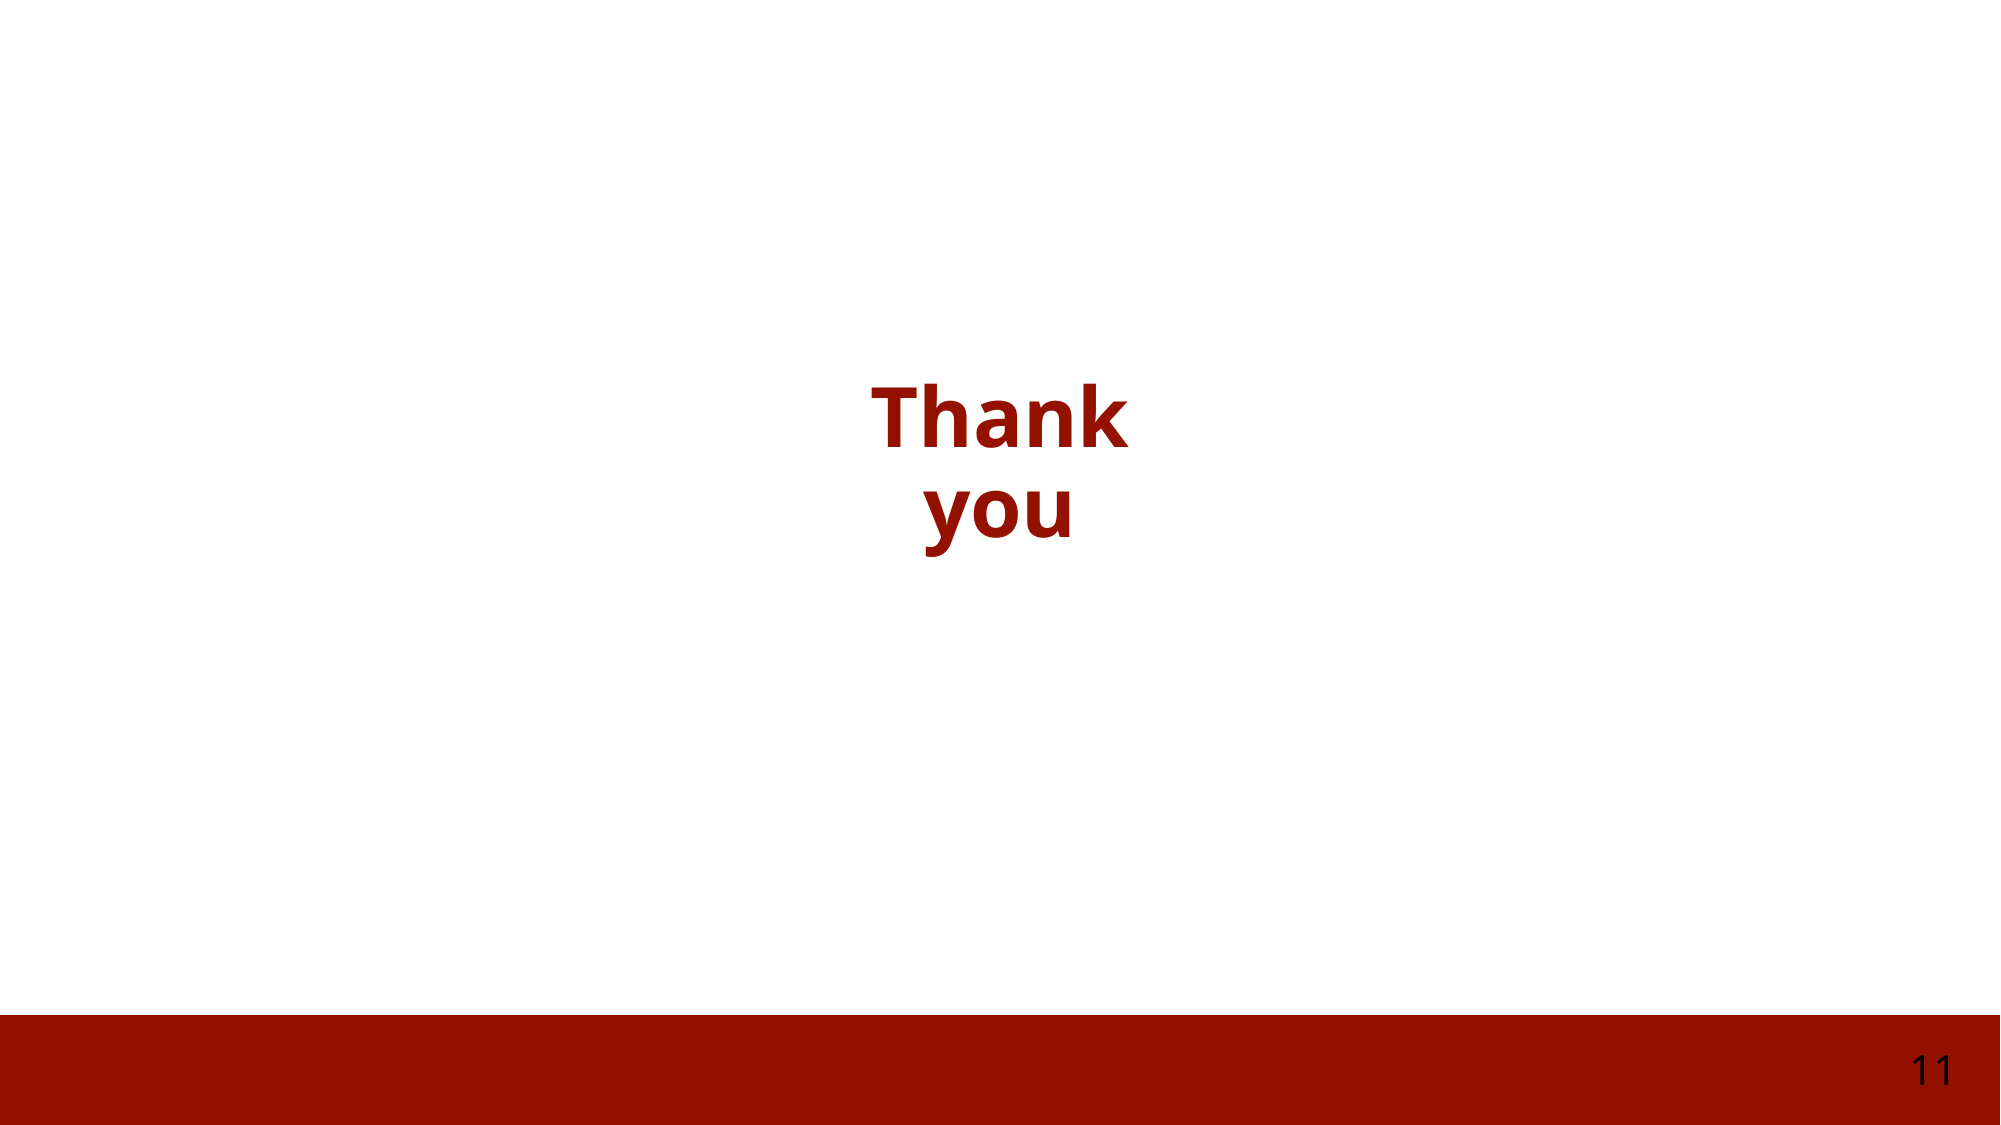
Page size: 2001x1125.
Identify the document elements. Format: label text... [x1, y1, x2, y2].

slide_number 11 [1522, 1042, 1973, 1103]
text_box [0, 1015, 2000, 1125]
text_box Thank you [789, 463, 1211, 563]
